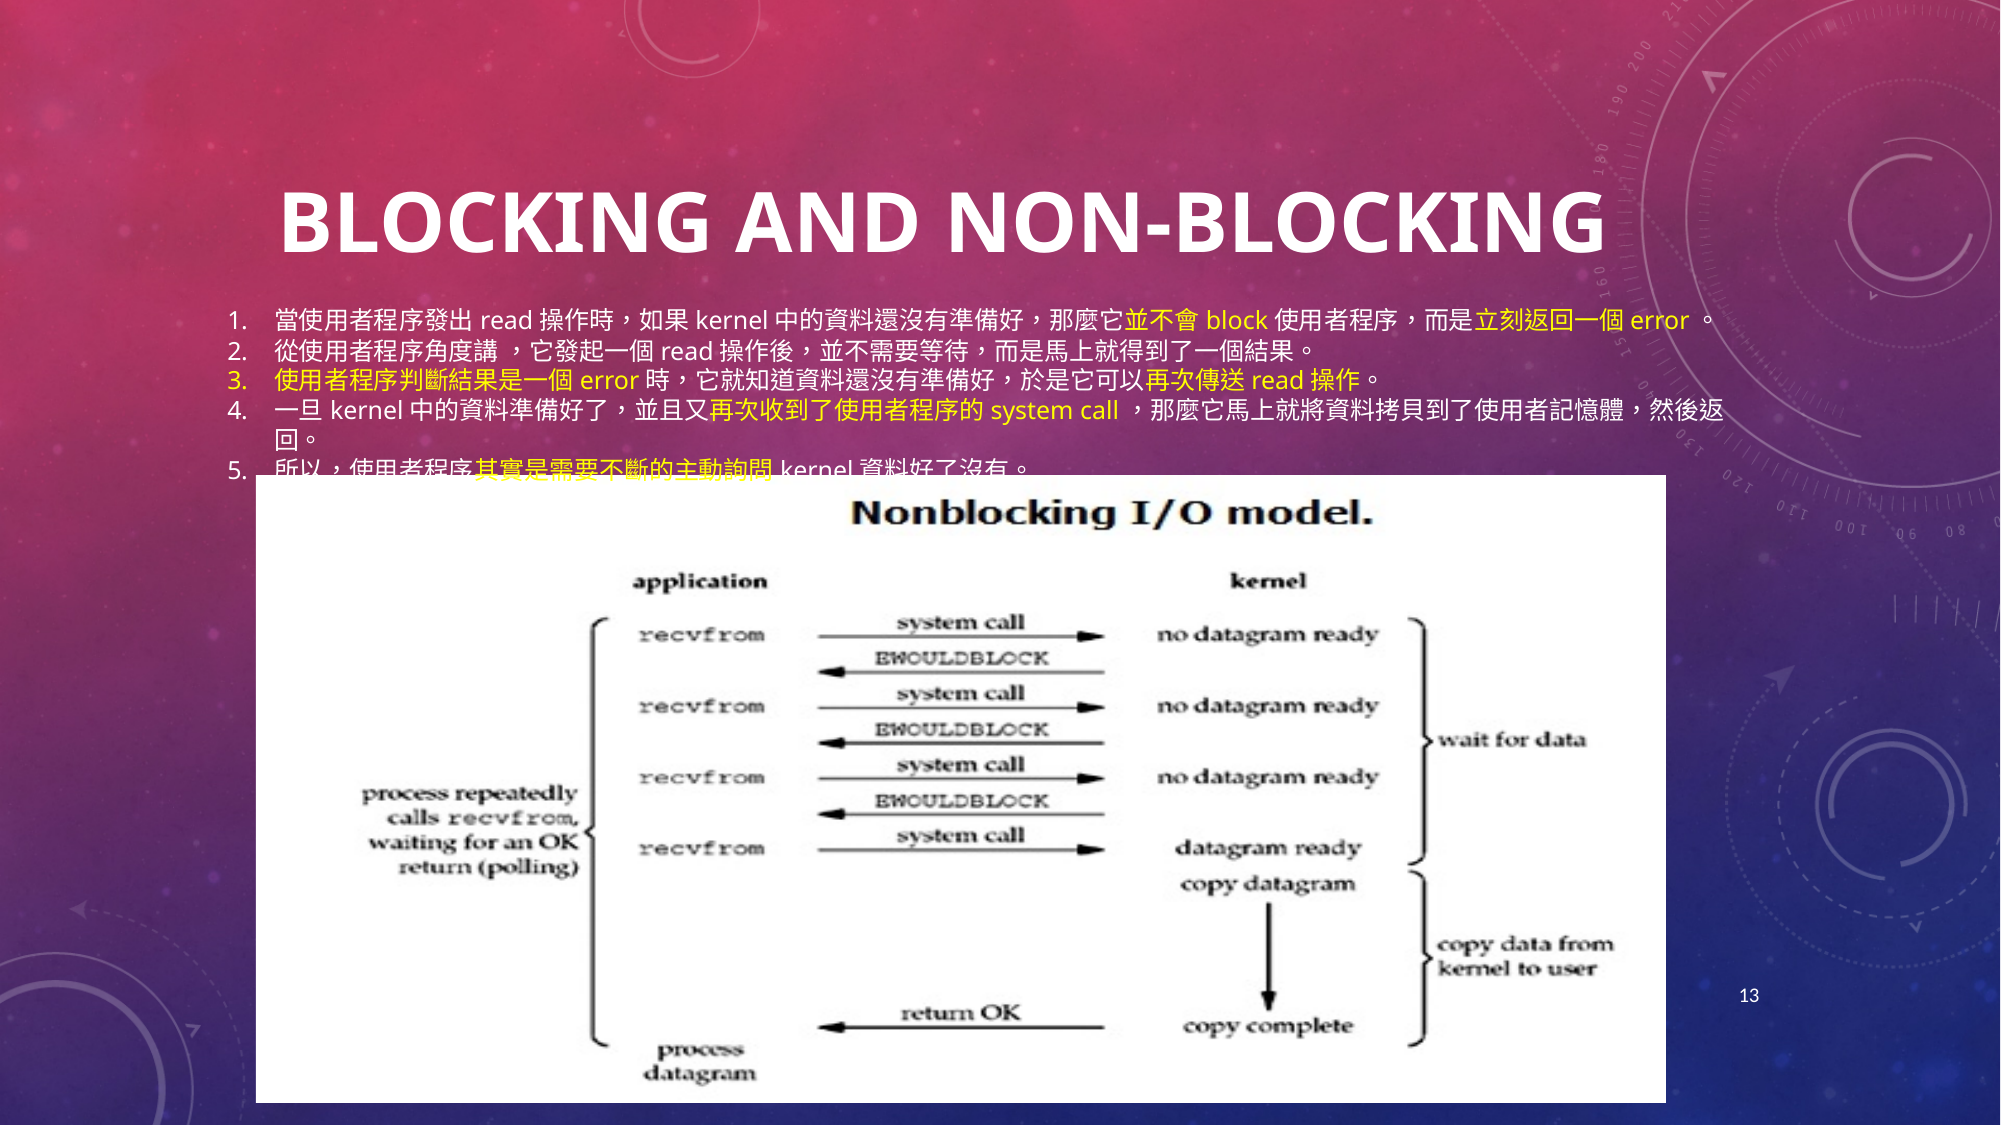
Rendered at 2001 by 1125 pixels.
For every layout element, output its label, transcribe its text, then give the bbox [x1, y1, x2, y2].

slide_number 13 [1684, 963, 1775, 1025]
title Blocking and non-Blocking [112, 99, 1775, 339]
picture [0, 0, 2001, 1125]
text_box 當使用者程序發出read操作時，如果kernel中的資料還沒有準備好，那麼它並不會block使用者程序，而是立刻返回一個error。 從使用者程序角度講 ，它發起一個read操作後，並不需要等待，而是馬上就得到了一個結果。 使用者程序判斷結果是一個error時，它就知道資料還沒有準備好，於是它可以再次傳送read操作。 一旦kernel中的資料準備好了，並且又再次收到了使用者程序的system call，那麼它馬上就將資料拷貝到了使用者記憶體，然後返回。 所以，使用者程序其實是需要不斷的主動詢問kernel資料好了沒有。 [212, 297, 1756, 493]
